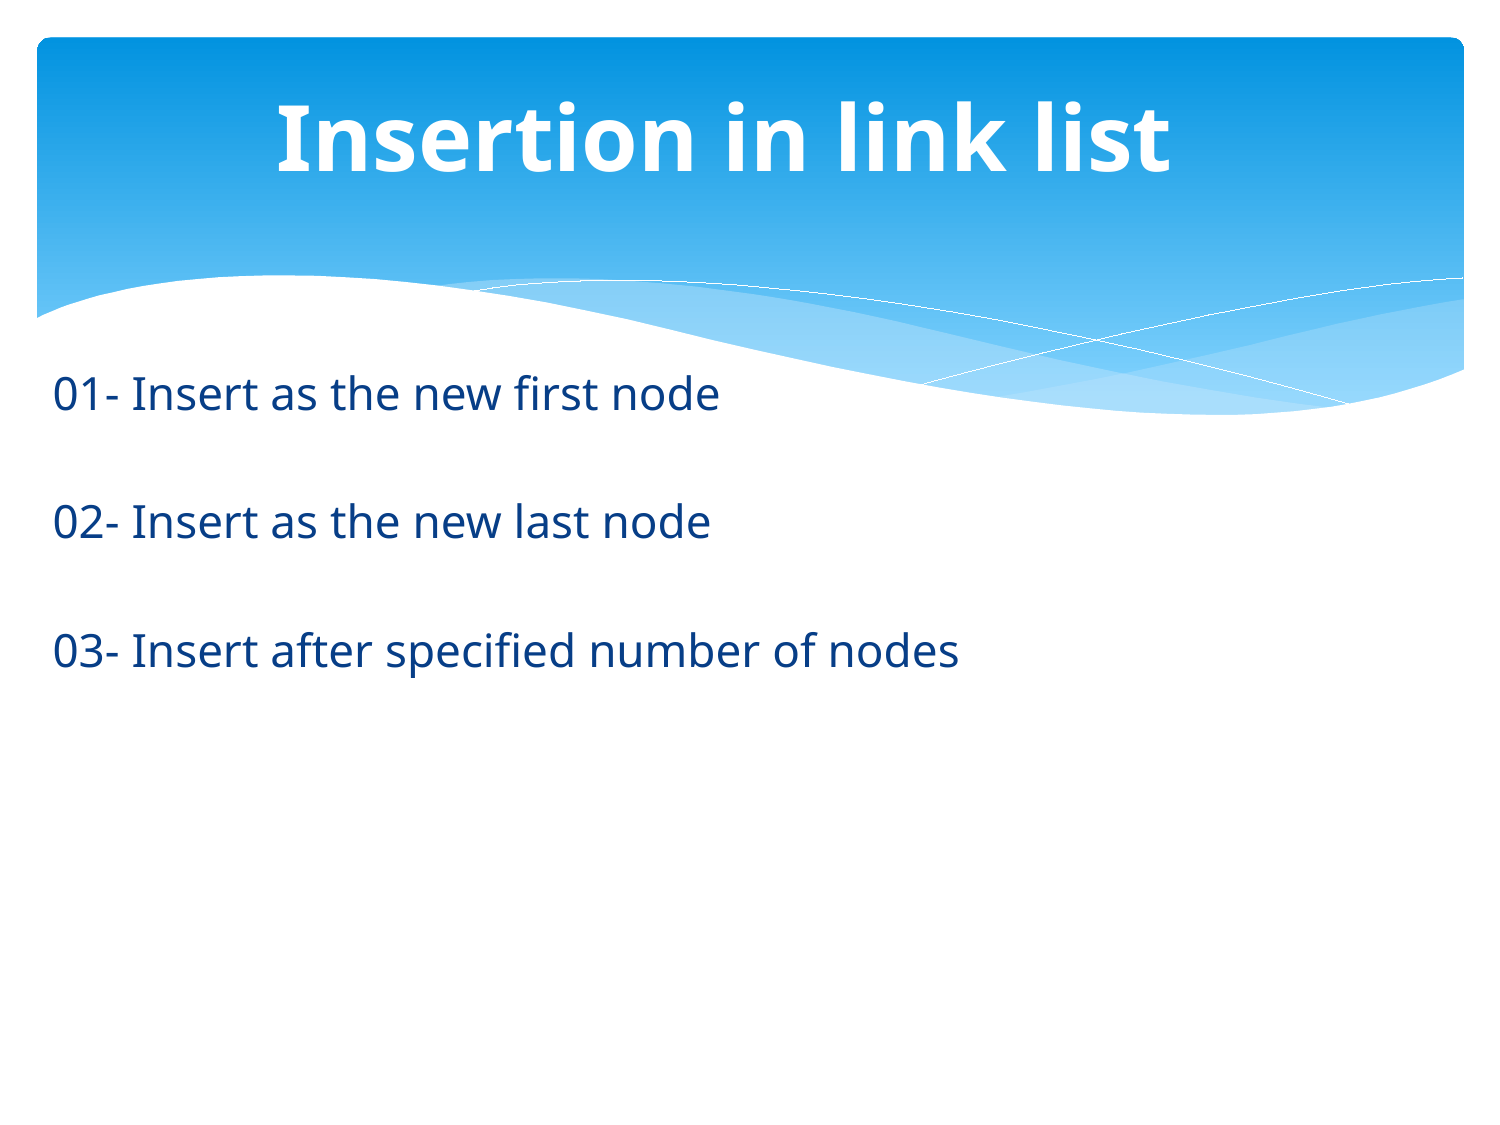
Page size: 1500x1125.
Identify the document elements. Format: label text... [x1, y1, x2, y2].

list 01- Insert as the new first node 02- Insert as the new last node 03- Insert after specified number of nodes [37, 357, 1388, 713]
title Insertion in link list [50, 57, 1400, 213]
